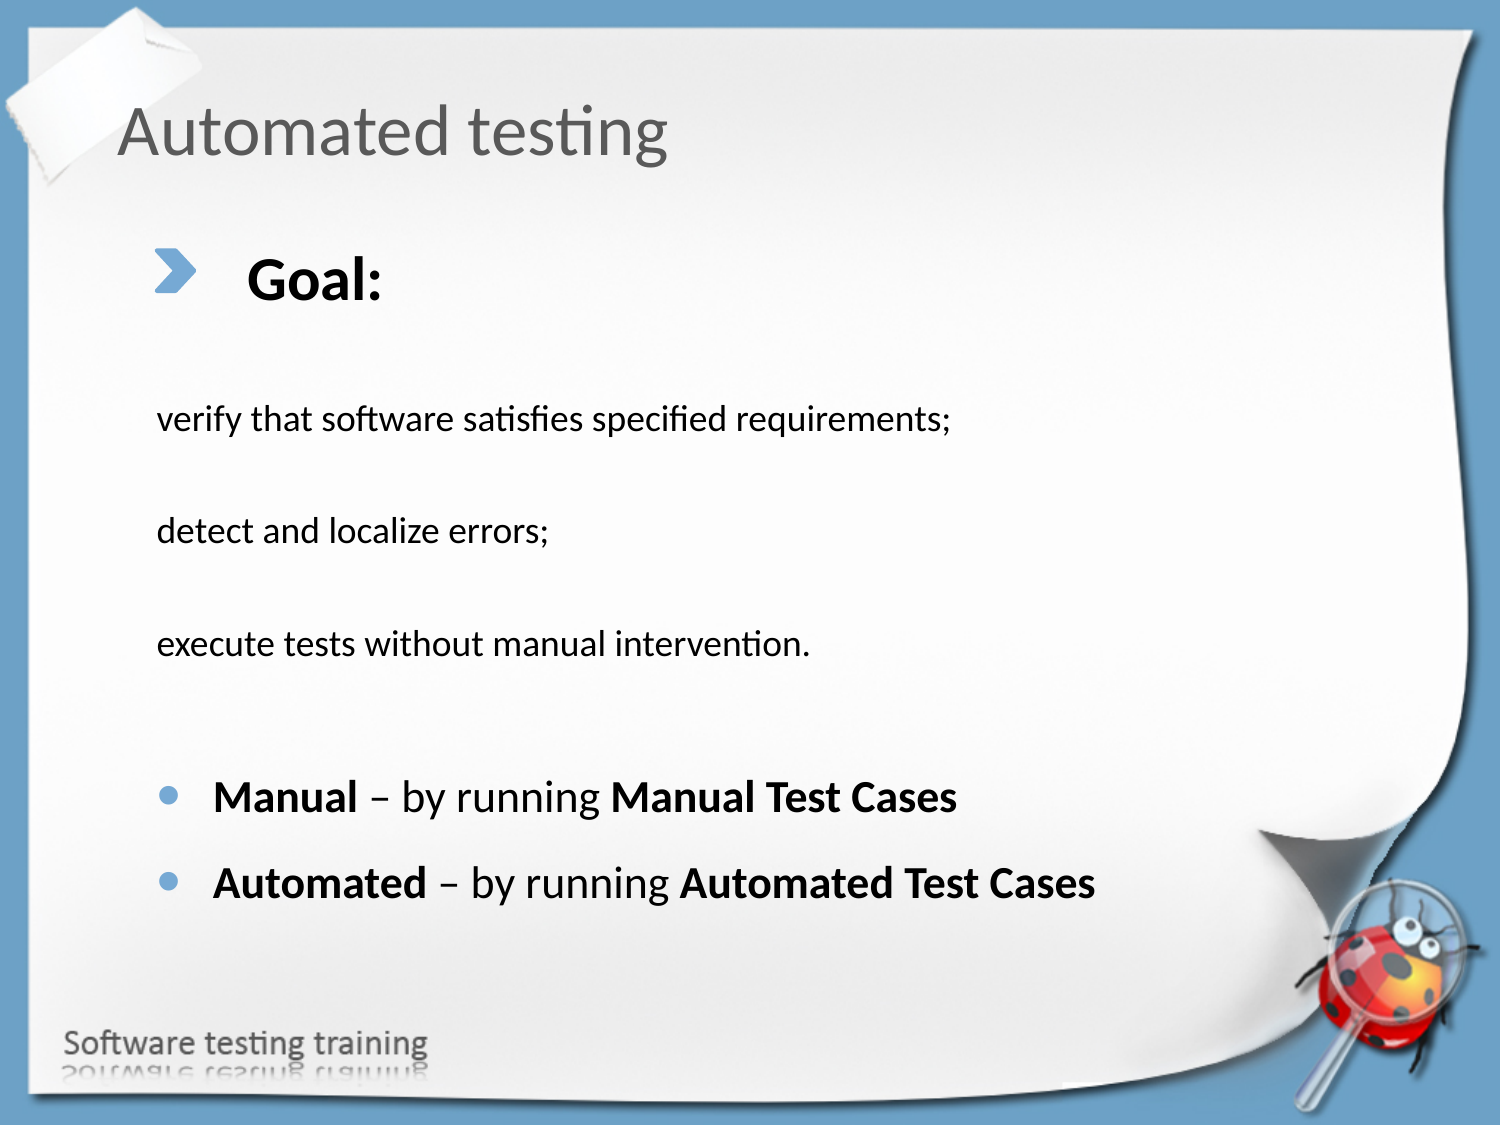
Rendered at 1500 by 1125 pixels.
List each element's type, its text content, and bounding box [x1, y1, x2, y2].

picture [0, 0, 1500, 1125]
text_box Automated – by running Automated Test Cases [141, 790, 1171, 916]
text_box Automated testing [103, 74, 684, 178]
text_box verify that software satisfies specified requirements; detect and localize errors; execute tests without manual intervention. [141, 318, 1355, 671]
text_box Goal: [232, 223, 414, 321]
text_box [154, 248, 196, 294]
text_box Manual – by running Manual Test Cases [141, 704, 1089, 830]
